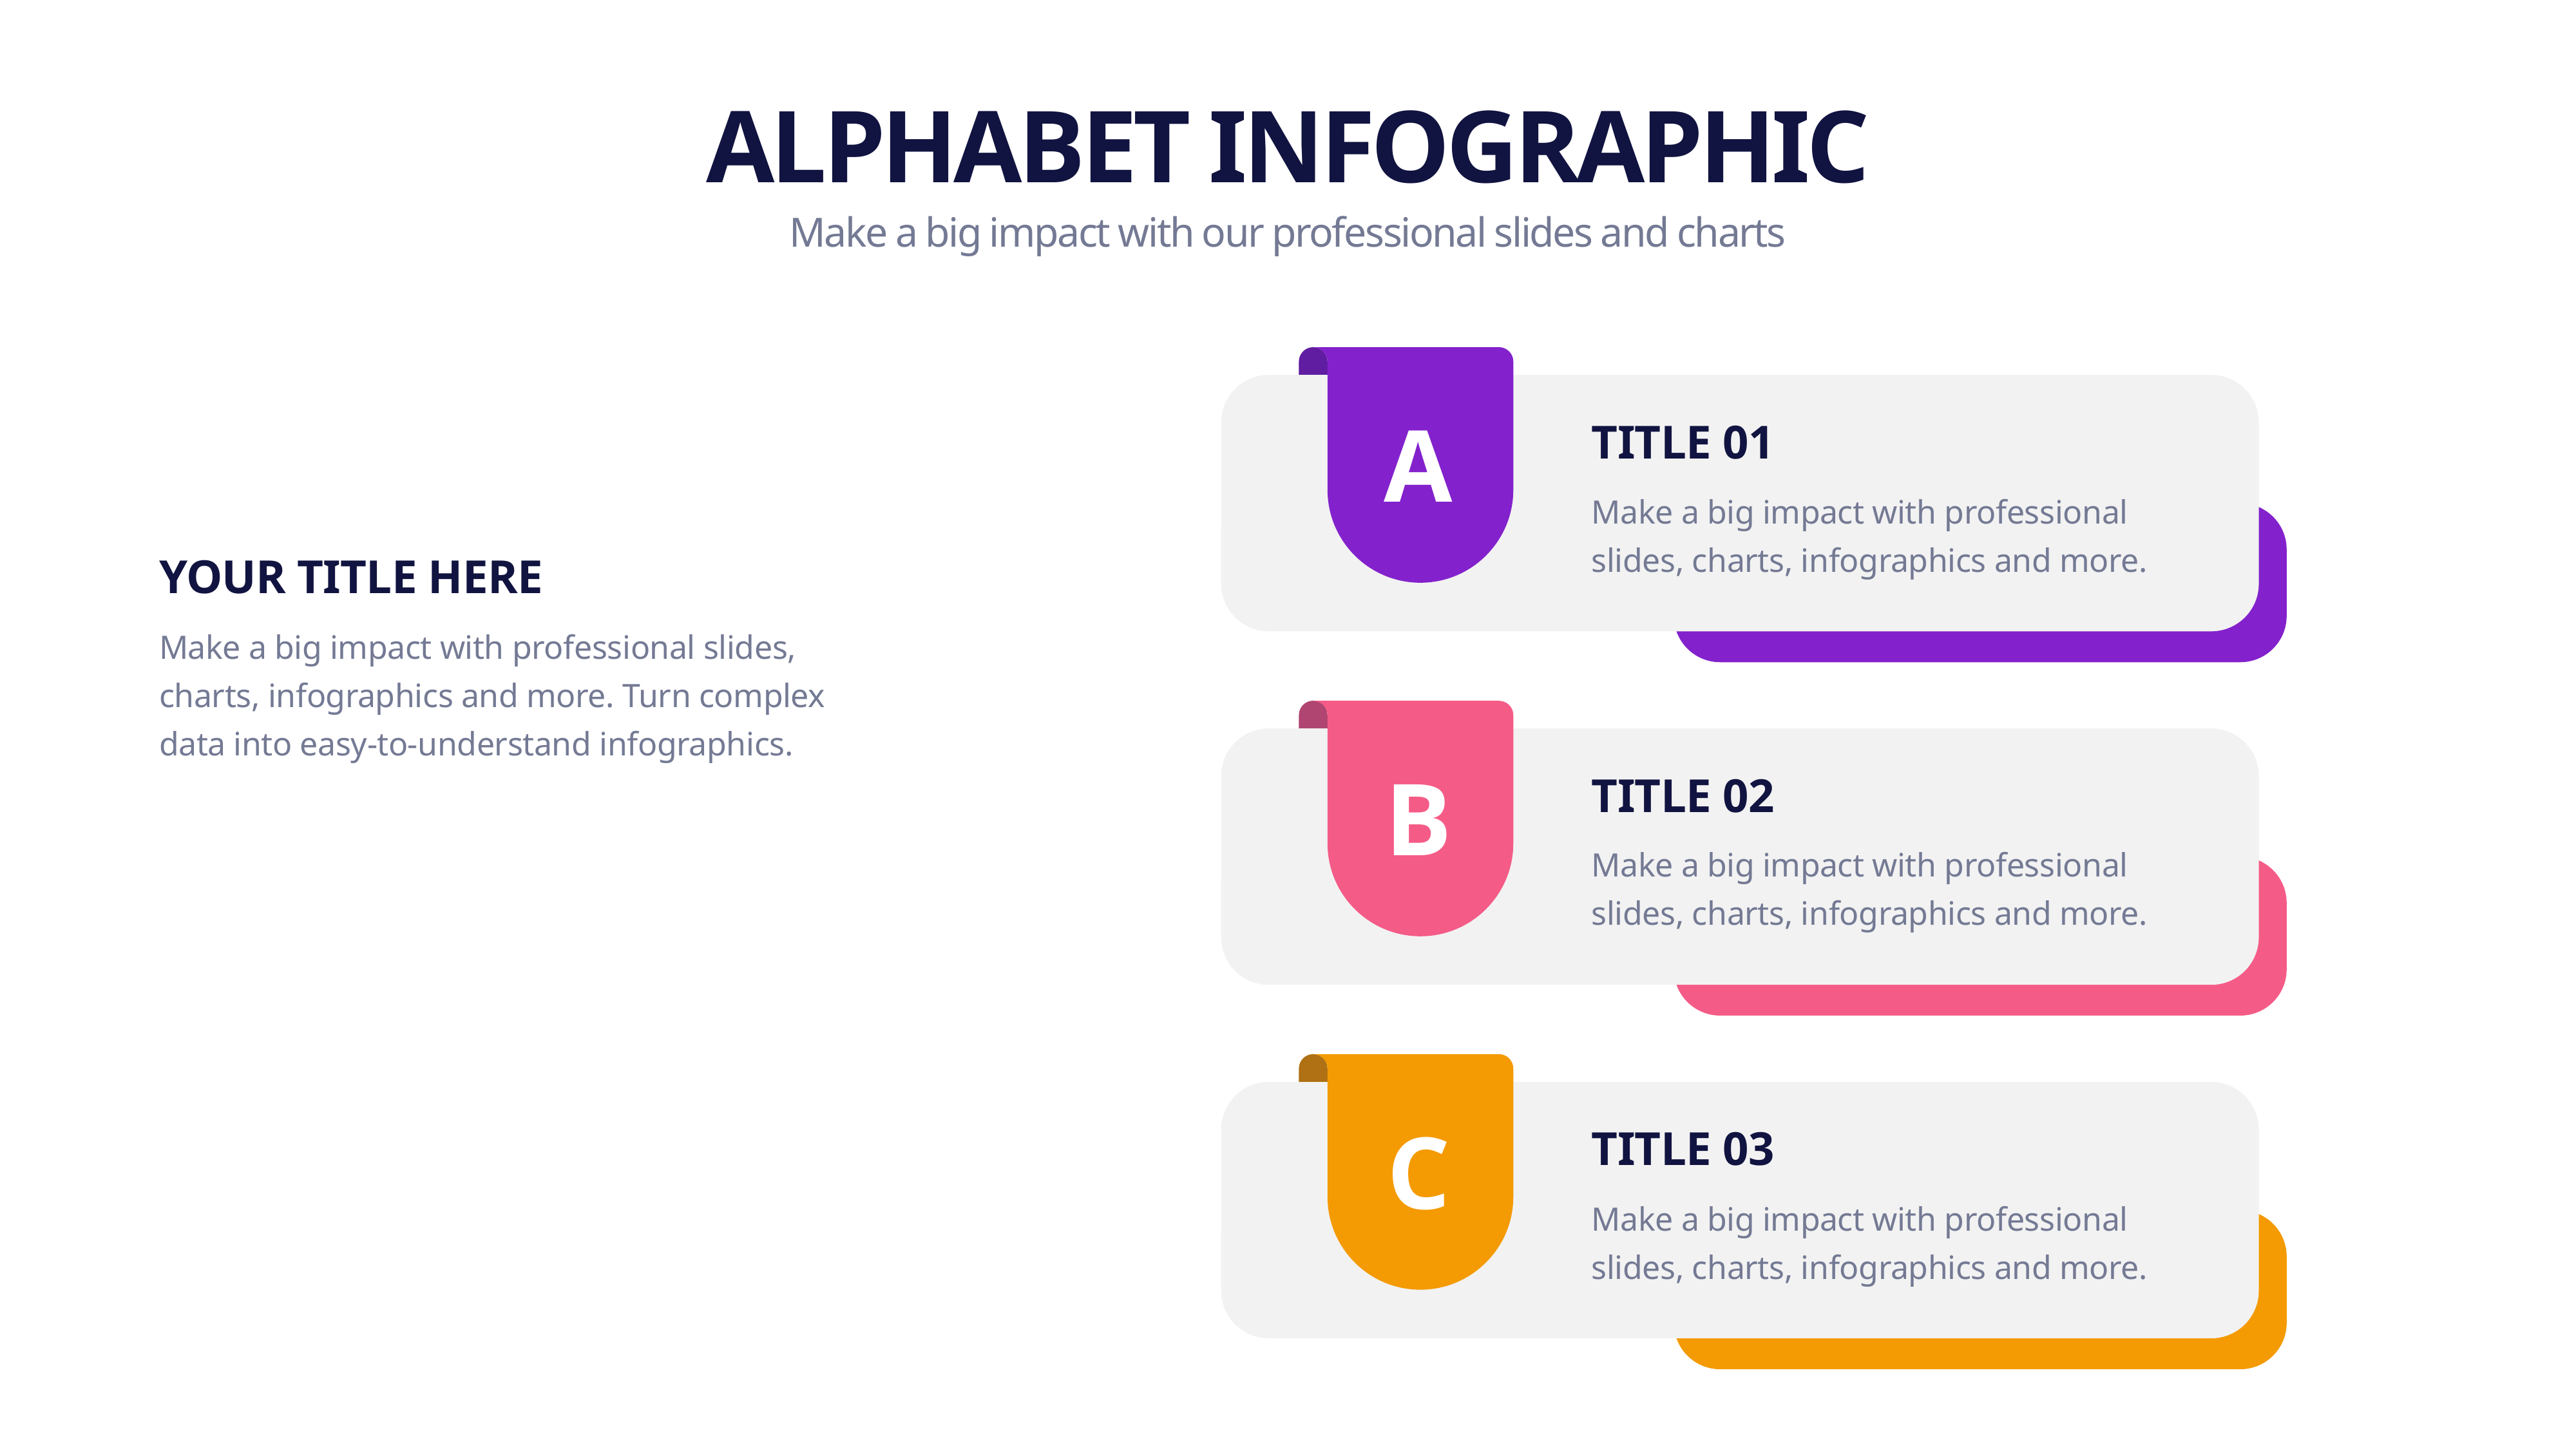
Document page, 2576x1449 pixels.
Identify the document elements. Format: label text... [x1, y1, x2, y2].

text_box [1299, 701, 1327, 728]
text_box TITLE 02 [1582, 761, 2231, 826]
text_box [1221, 1082, 2259, 1339]
text_box Make a big impact with professional slides, charts, infographics and more. Turn complex data into easy-to-understand infographics. [149, 612, 904, 767]
text_box YOUR TITLE HERE [149, 543, 904, 607]
text_box [1313, 701, 1514, 936]
text_box [1676, 860, 2287, 1016]
text_box TITLE 03 [1582, 1115, 2231, 1180]
text_box A [1354, 398, 1483, 527]
text_box [1299, 1054, 1327, 1082]
text_box Make a big impact with professional slides, charts, infographics and more. [1582, 830, 2231, 937]
text_box [1221, 375, 2259, 632]
text_box [1676, 1214, 2287, 1370]
text_box ALPHABET INFOGRAPHIC [160, 71, 2416, 194]
text_box C [1354, 1105, 1483, 1234]
text_box [1676, 507, 2287, 663]
text_box [1313, 1054, 1514, 1290]
text_box [1221, 728, 2259, 985]
text_box [1299, 347, 1327, 375]
text_box B [1354, 751, 1483, 880]
text_box Make a big impact with professional slides, charts, infographics and more. [1582, 1184, 2231, 1291]
text_box Make a big impact with professional slides, charts, infographics and more. [1582, 477, 2231, 583]
text_box TITLE 01 [1582, 408, 2231, 473]
text_box Make a big impact with our professional slides and charts [160, 194, 2416, 260]
text_box [1313, 347, 1514, 583]
